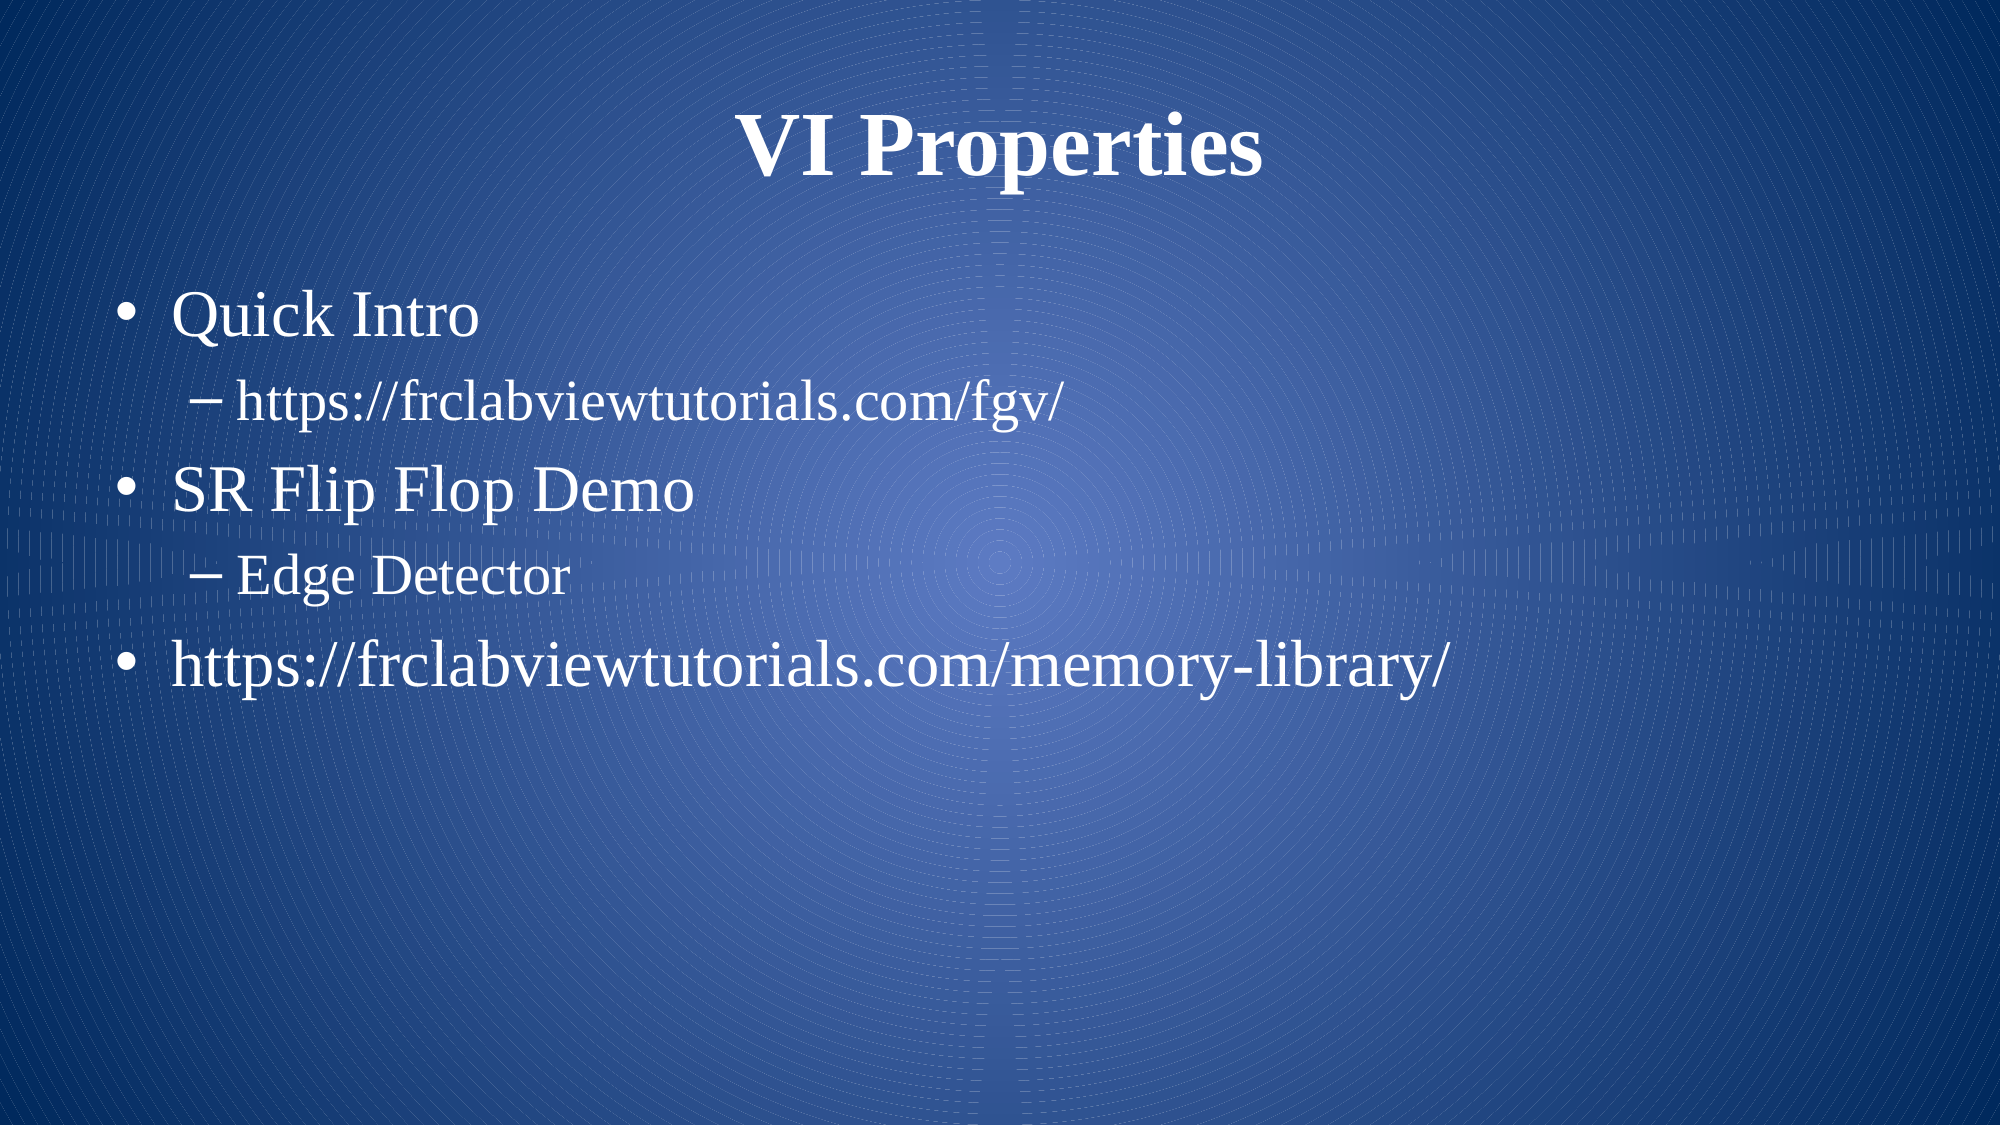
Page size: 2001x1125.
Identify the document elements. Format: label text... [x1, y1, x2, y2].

list Quick Intro https://frclabviewtutorials.com/fgv/ SR Flip Flop Demo Edge Detector https://frclabviewtutorials.com/memory-library/ [99, 262, 1900, 1005]
title VI Properties [99, 45, 1900, 233]
